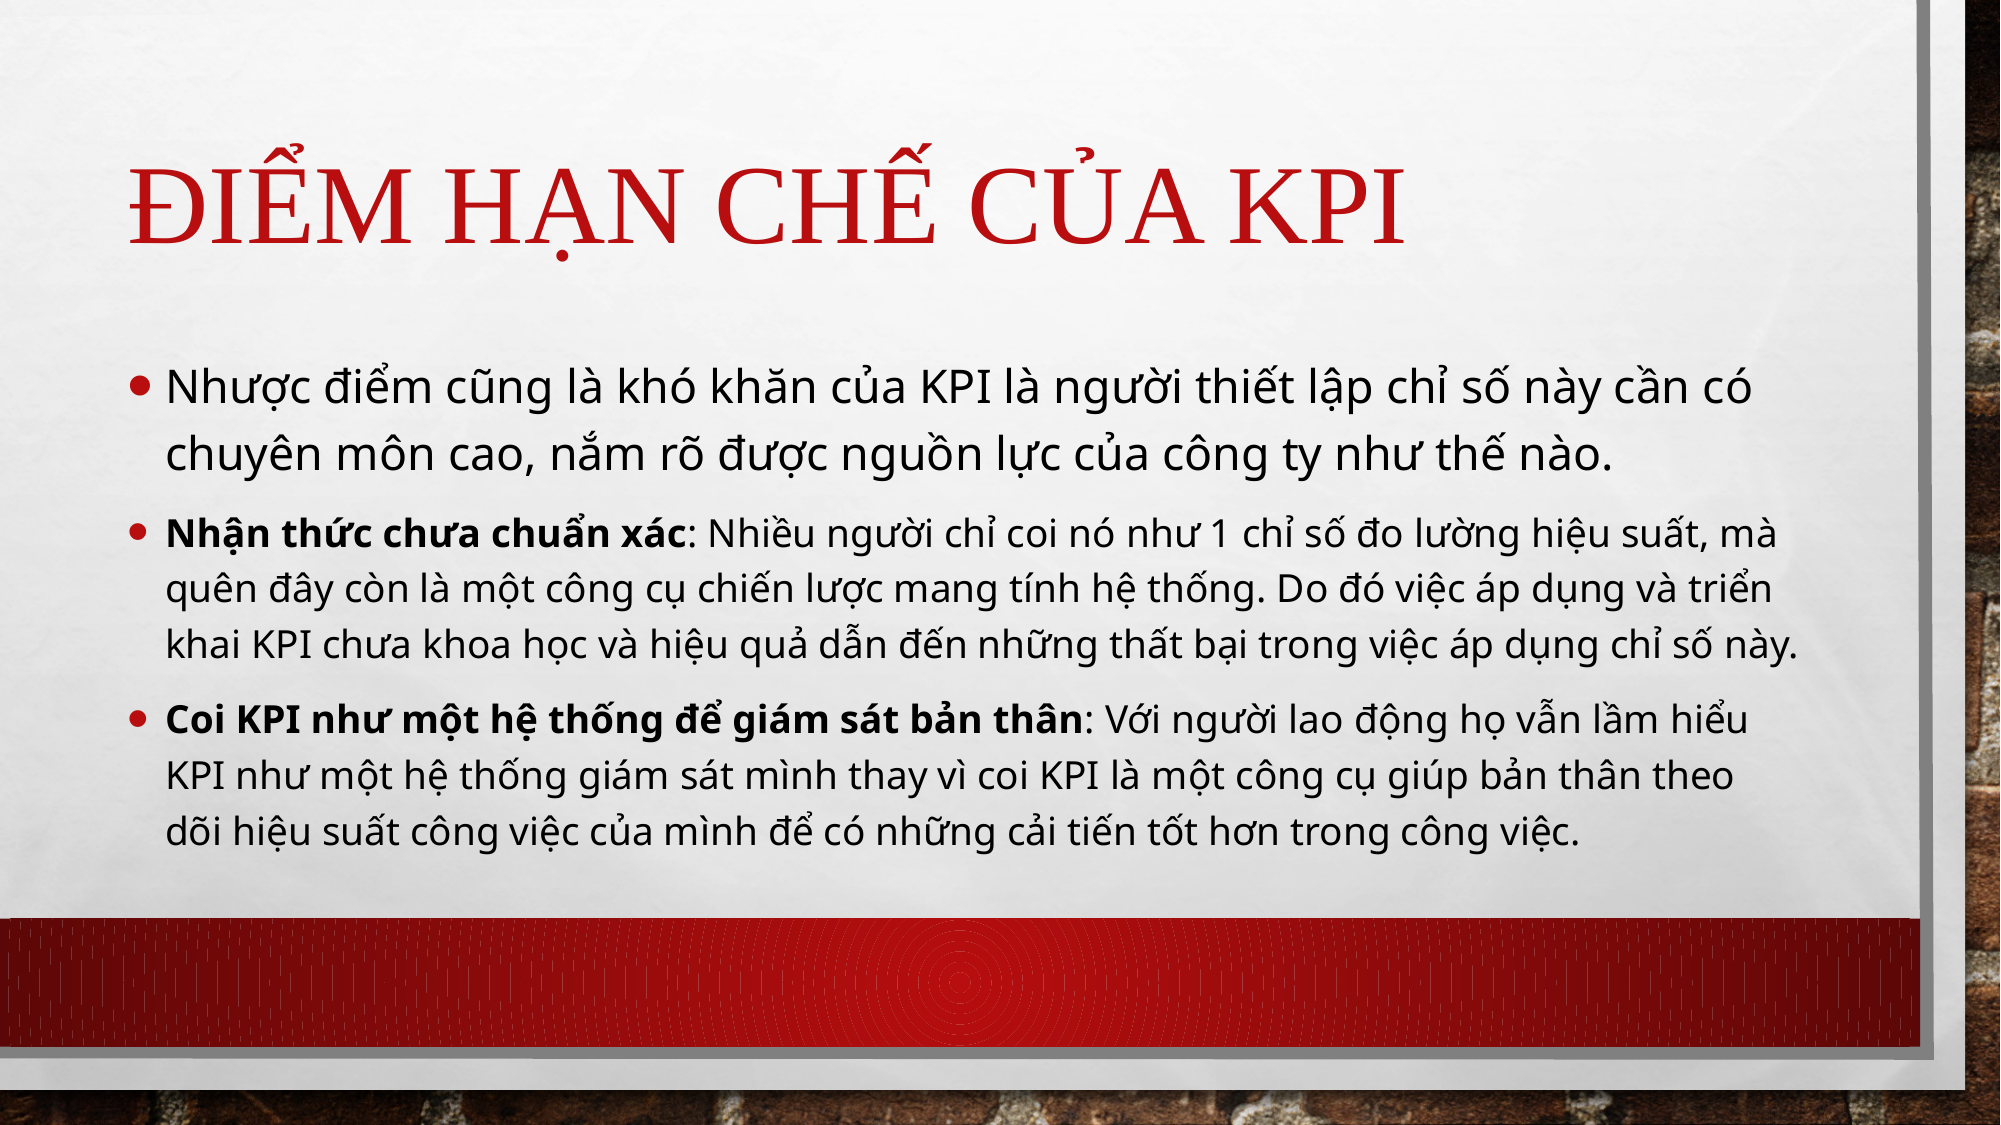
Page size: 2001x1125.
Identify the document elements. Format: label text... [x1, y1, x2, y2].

list Nhược điểm cũng là khó khăn của KPI là người thiết lập chỉ số này cần có chuyên môn cao, nắm rõ được nguồn lực của công ty như thế nào. Nhận thức chưa chuẩn xác: Nhiều người chỉ coi nó như 1 chỉ số đo lường hiệu suất, mà quên đây còn là một công cụ chiến lược mang tính hệ thống. Do đó việc áp dụng và triển khai KPI chưa khoa học và hiệu quả dẫn đến những thất bại trong việc áp dụng chỉ số này. Coi KPI như một hệ thống để giám sát bản thân: Với người lao động họ vẫn lầm hiểu KPI như một hệ thống giám sát mình thay vì coi KPI là một công cụ giúp bản thân theo dõi hiệu suất công việc của mình để có những cải tiến tốt hơn trong công việc. [112, 338, 1818, 882]
title ĐIỂM HẠN CHẾ CỦA KPI [112, 112, 1818, 302]
picture [0, 0, 2000, 1125]
